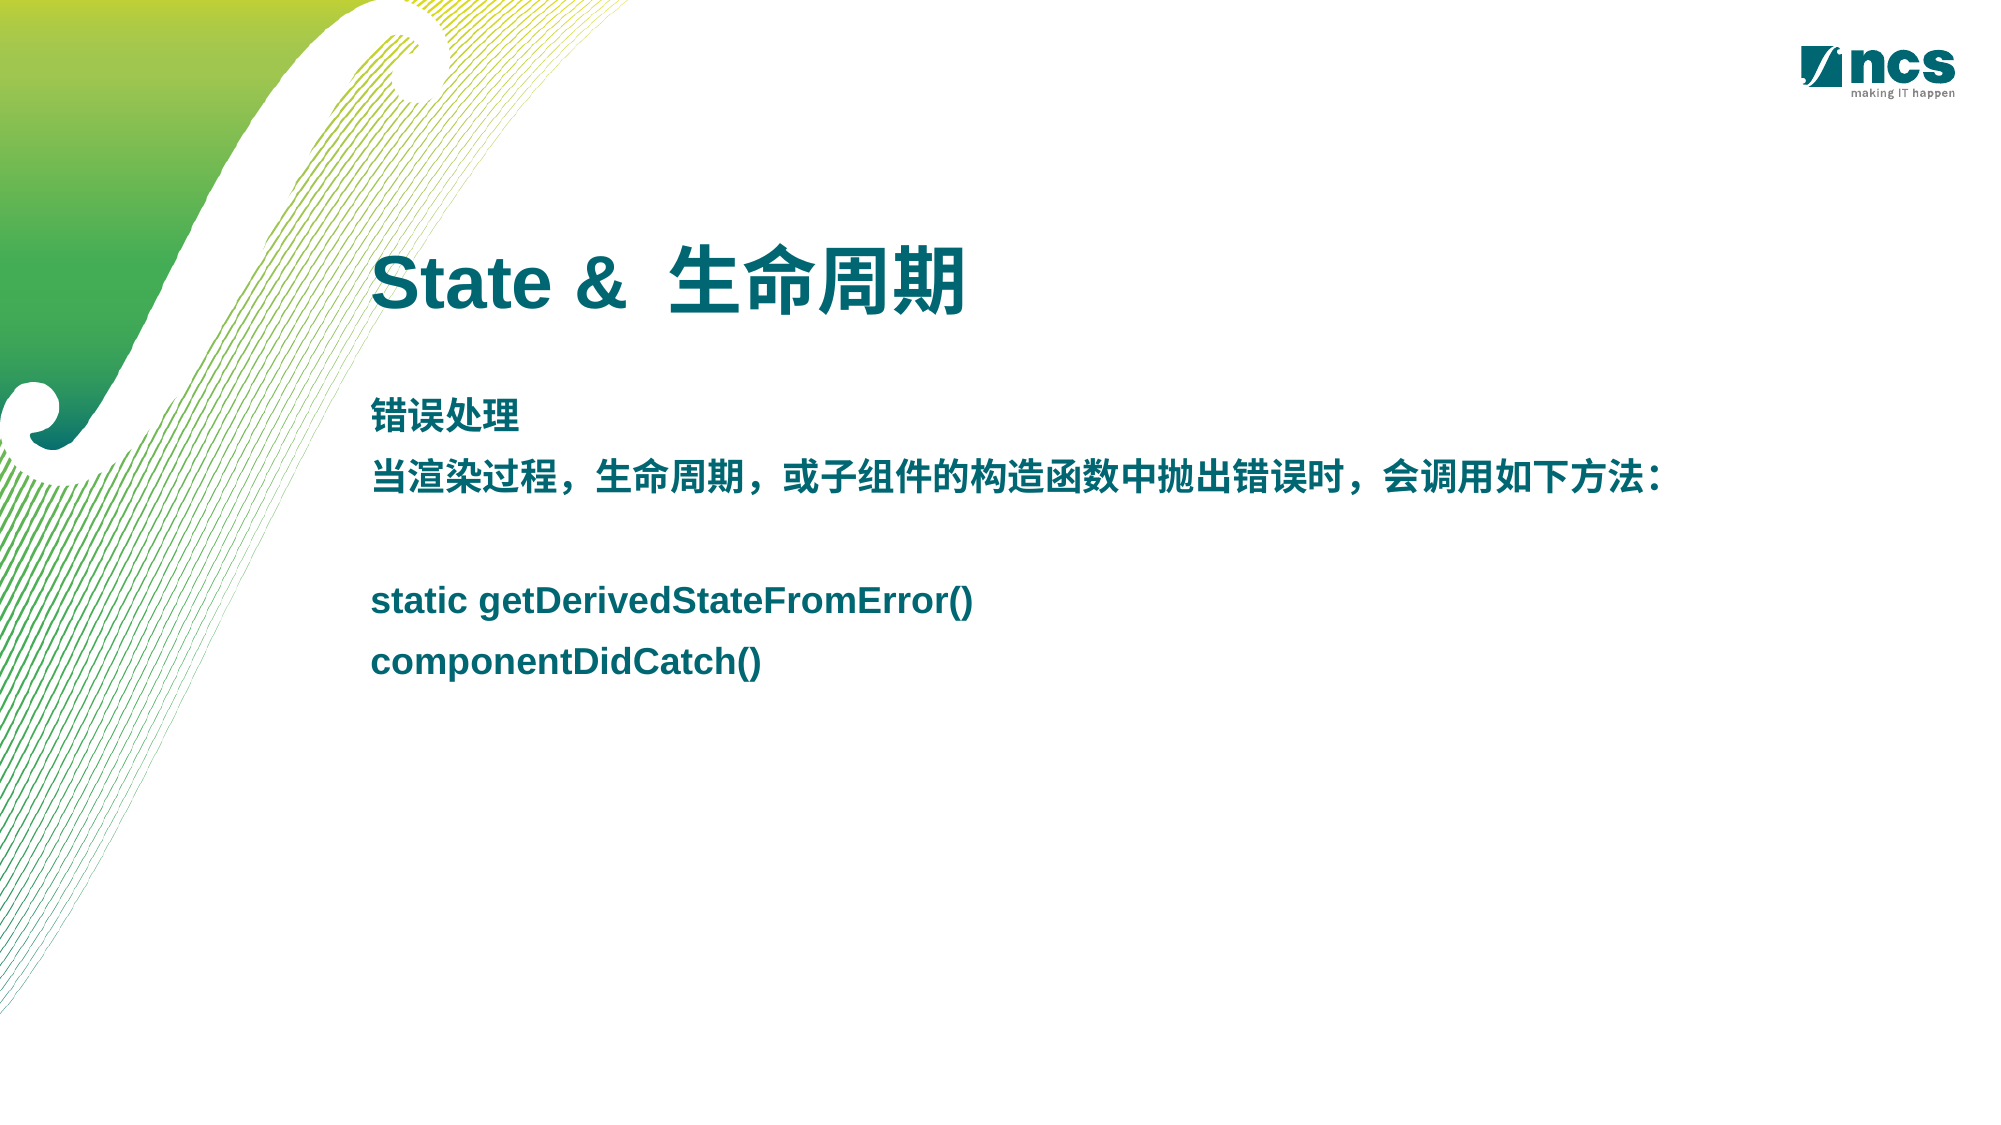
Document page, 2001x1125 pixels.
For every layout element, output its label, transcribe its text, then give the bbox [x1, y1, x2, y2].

list 错误处理 当渲染过程，生命周期，或子组件的构造函数中抛出错误时，会调用如下方法： static getDerivedStateFromError() componentDidCatch() [355, 389, 1865, 889]
list State & 生命周期 [355, 236, 1728, 389]
picture [0, 0, 664, 1050]
